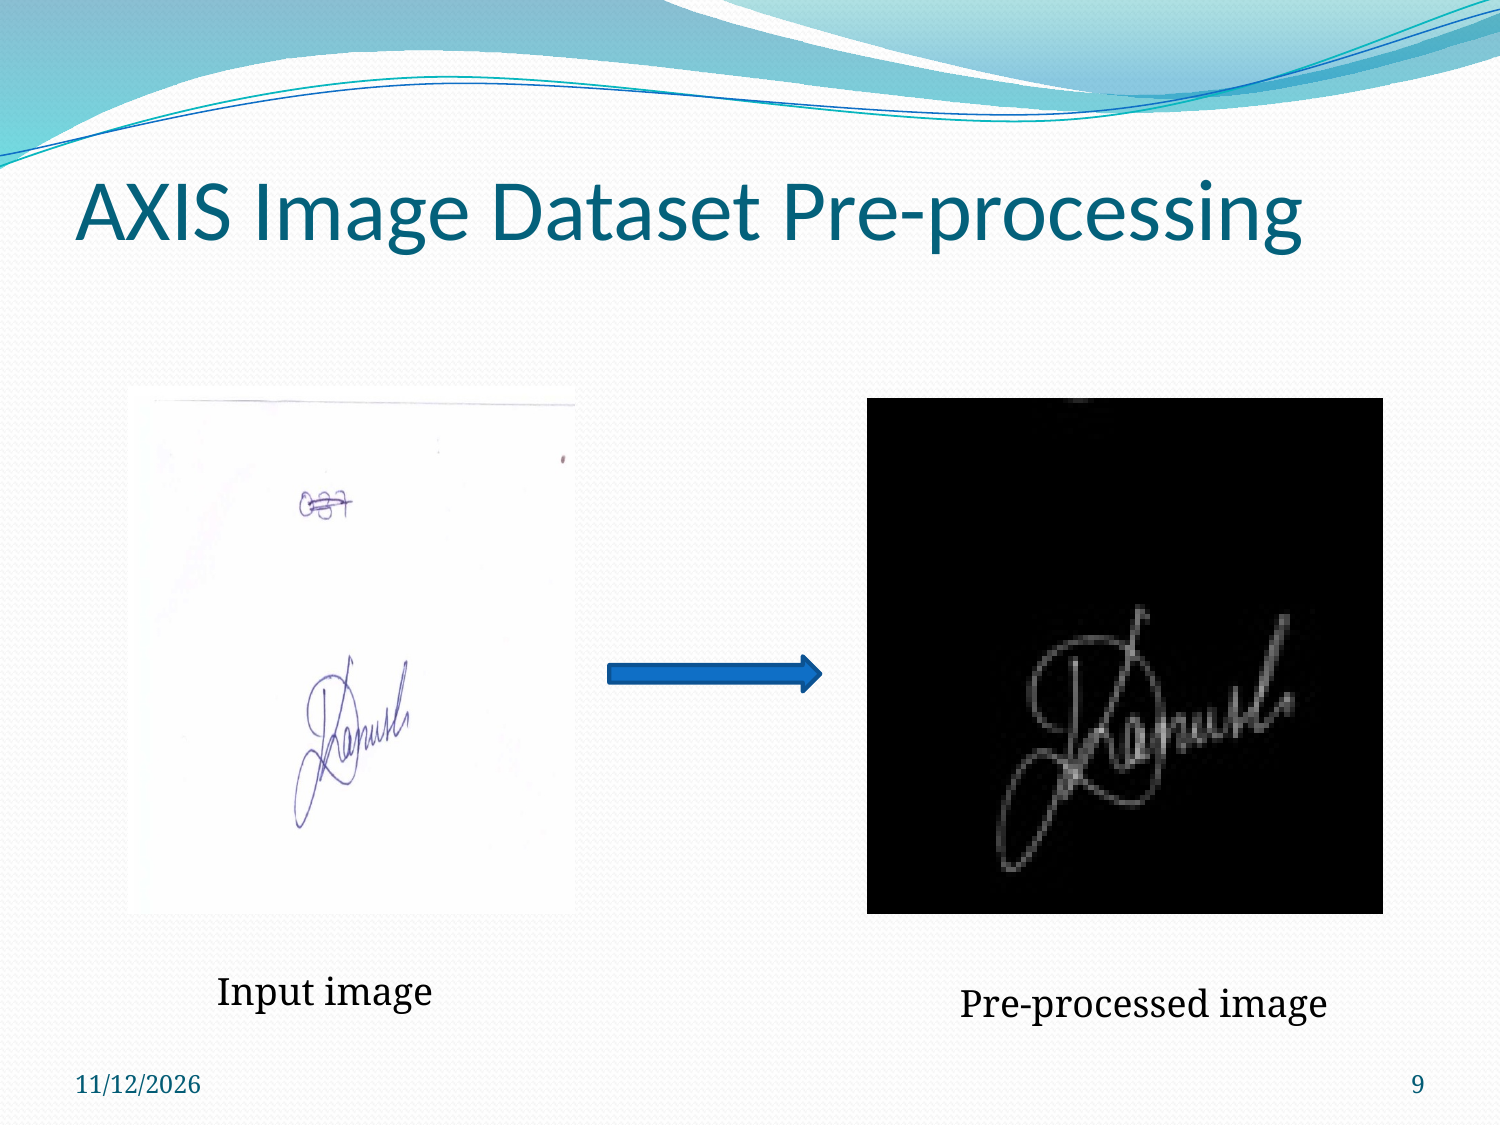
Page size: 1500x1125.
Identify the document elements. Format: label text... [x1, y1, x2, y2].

picture [128, 386, 575, 915]
text_box [607, 654, 823, 694]
title AXIS Image Dataset Pre-processing [75, 70, 1425, 258]
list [866, 398, 1383, 915]
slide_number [75, 1042, 425, 1103]
text_box Pre-processed image [945, 972, 1344, 1033]
text_box Input image [202, 960, 448, 1021]
slide_number 9 [1299, 1042, 1425, 1103]
